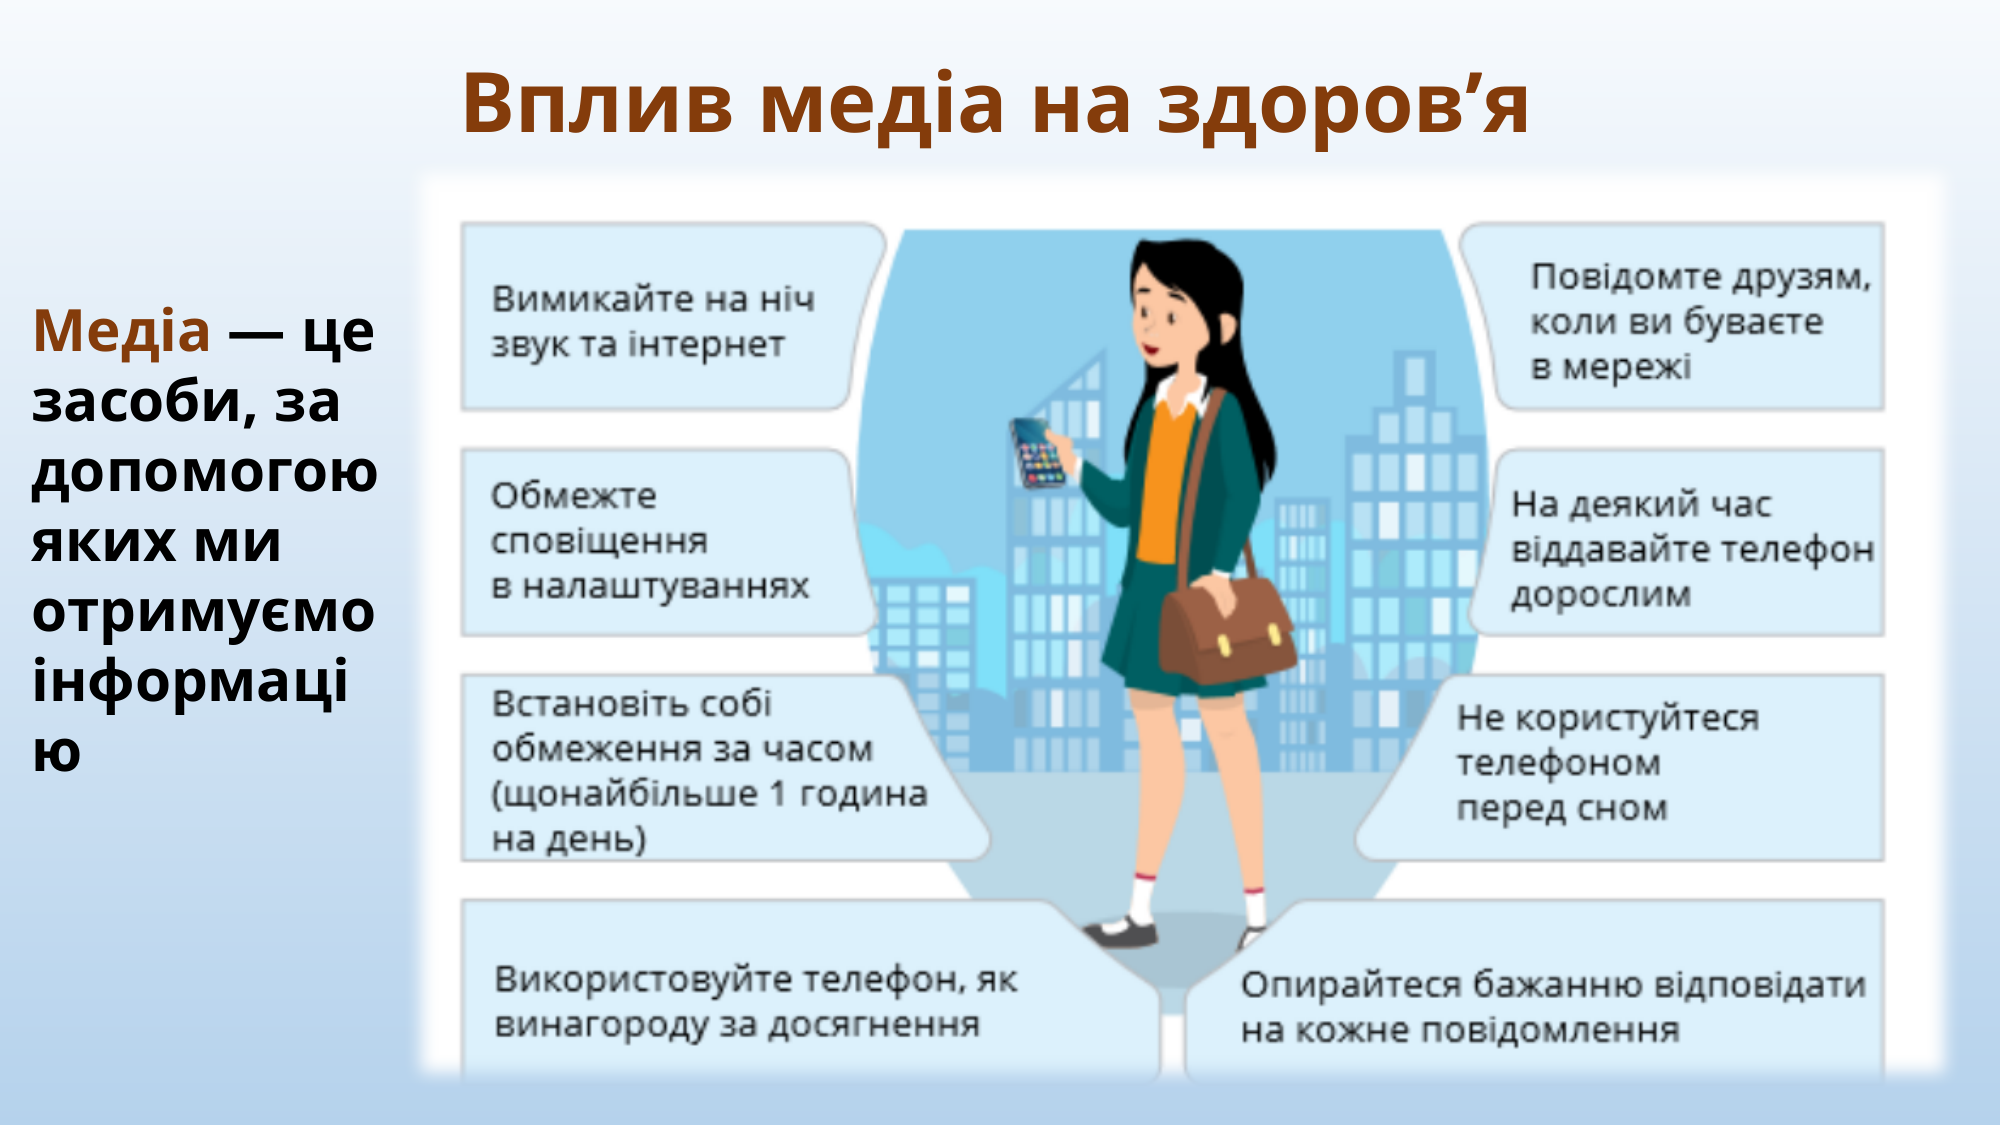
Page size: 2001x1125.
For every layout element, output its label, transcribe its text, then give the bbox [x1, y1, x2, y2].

text_box Медіа — це засоби, за допомогою яких ми отримуємо інформацію [16, 285, 404, 791]
text_box Вплив медіа на здоров’я [445, 41, 1549, 157]
picture [404, 157, 1962, 1090]
